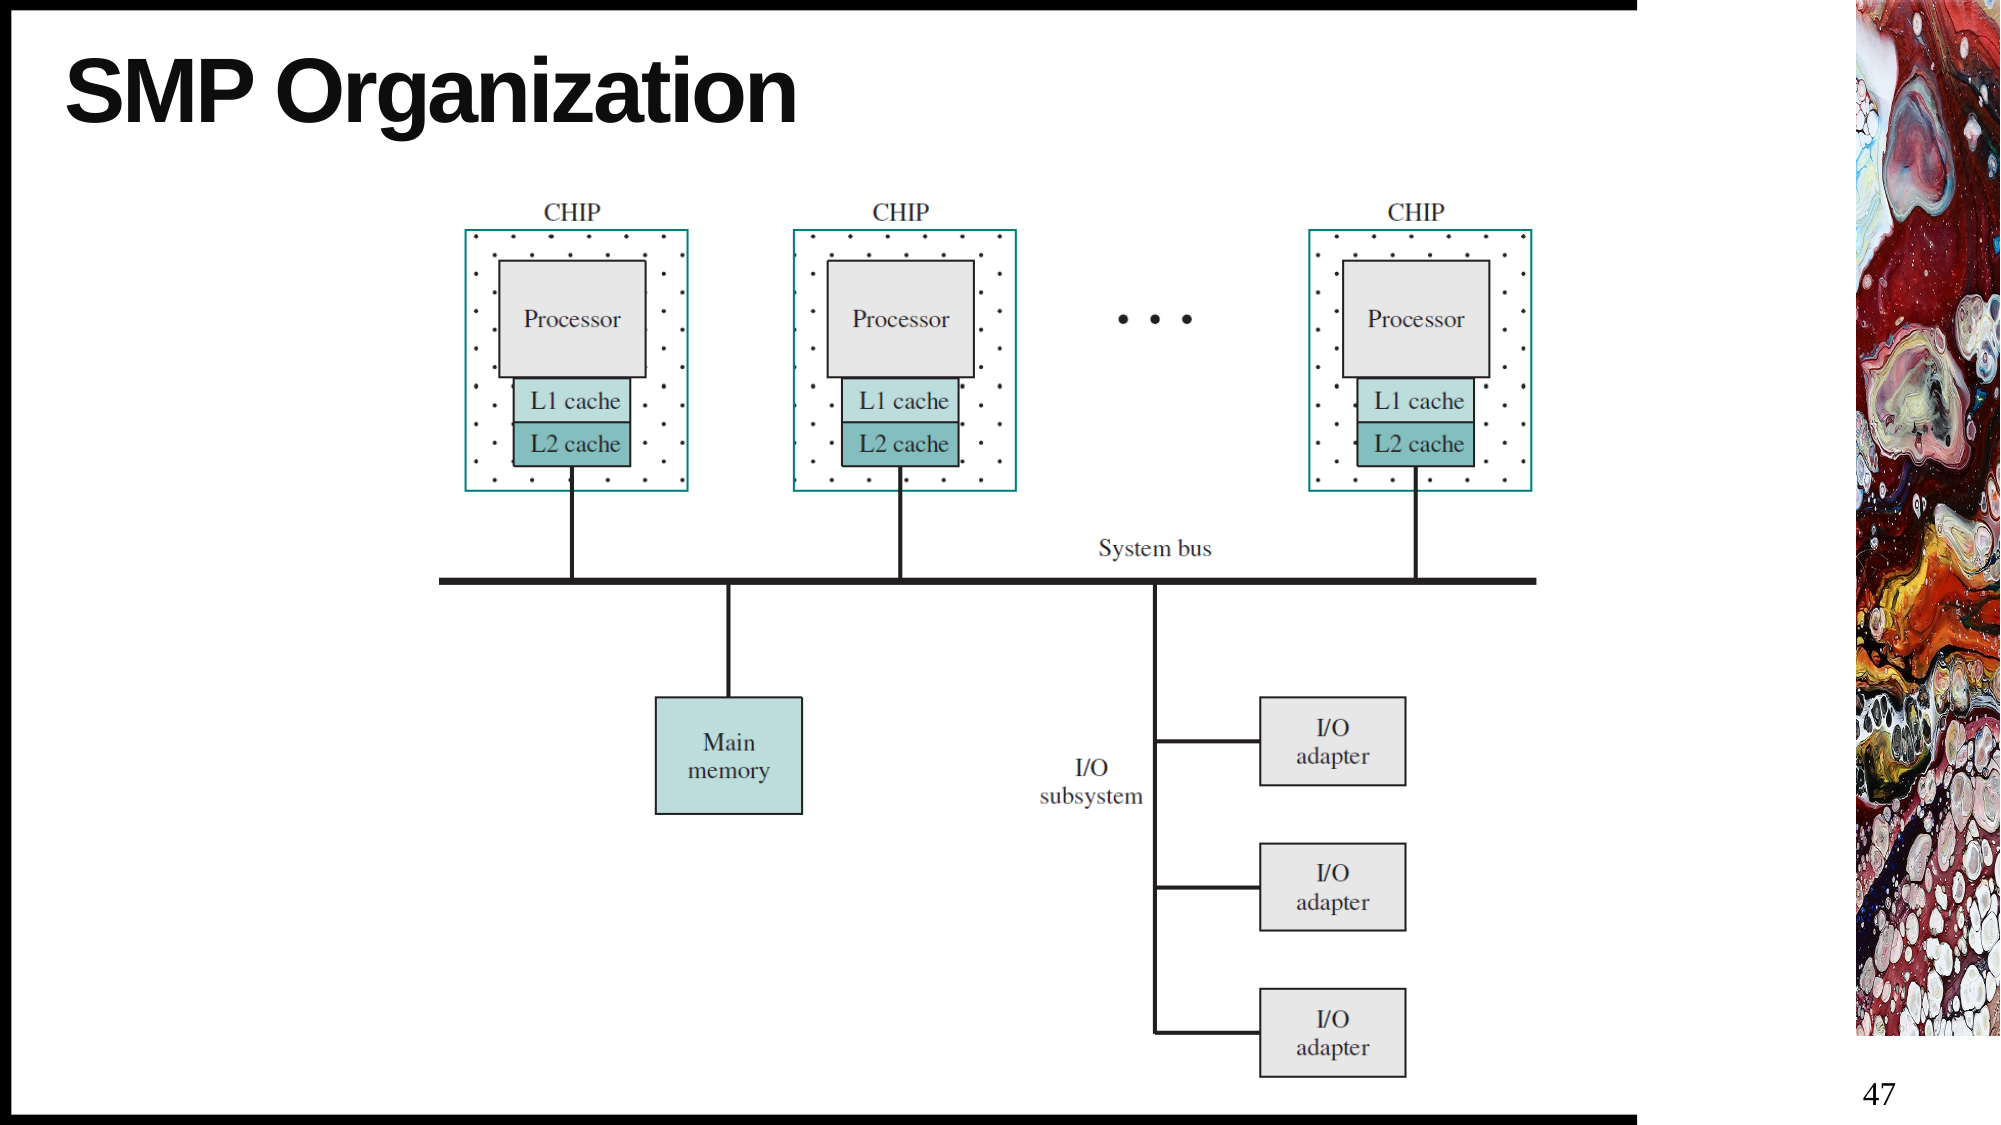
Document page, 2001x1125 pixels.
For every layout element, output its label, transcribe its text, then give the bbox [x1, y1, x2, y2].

slide_number 47 [1856, 1069, 1903, 1115]
picture [438, 184, 1562, 1088]
picture [1856, 0, 2000, 1036]
title SMP Organization [64, 37, 1573, 149]
